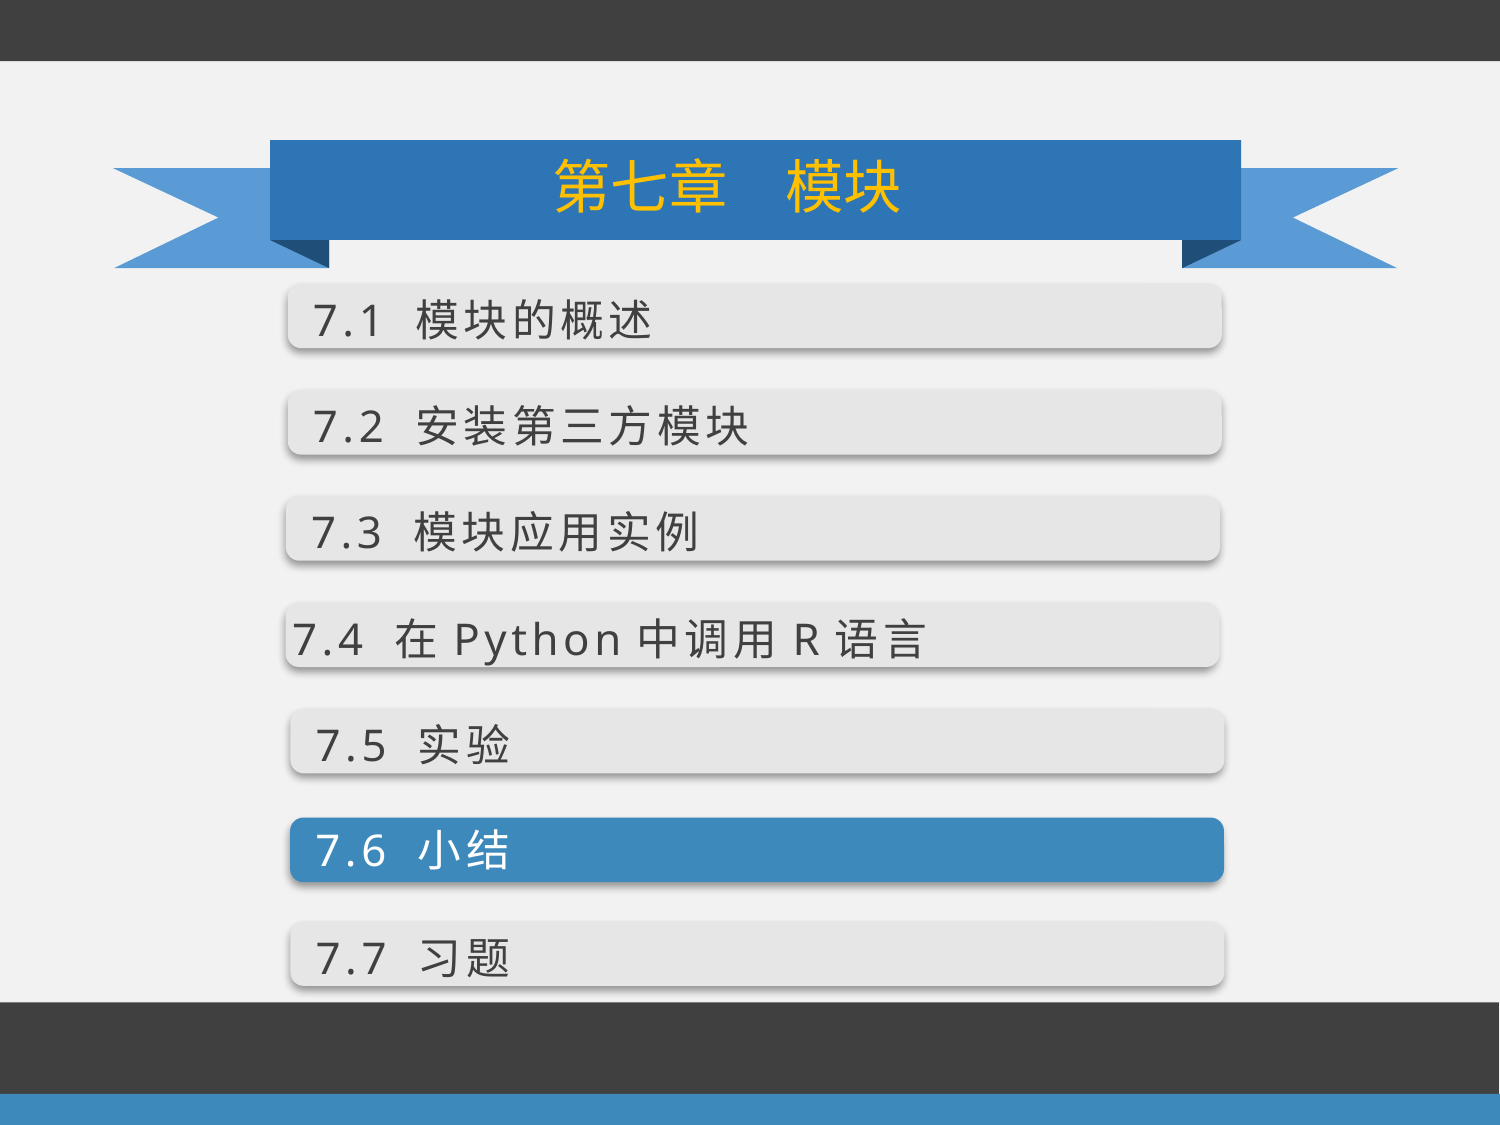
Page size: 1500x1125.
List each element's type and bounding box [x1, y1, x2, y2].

text_box [0, 0, 1500, 62]
text_box [0, 1001, 1500, 1093]
text_box [285, 602, 1220, 672]
text_box [0, 1093, 1500, 1125]
text_box [113, 139, 1399, 269]
text_box [290, 814, 1225, 883]
text_box [285, 495, 1220, 566]
text_box [290, 708, 1225, 779]
text_box [290, 921, 1225, 991]
text_box [287, 283, 1222, 354]
text_box [287, 389, 1222, 460]
